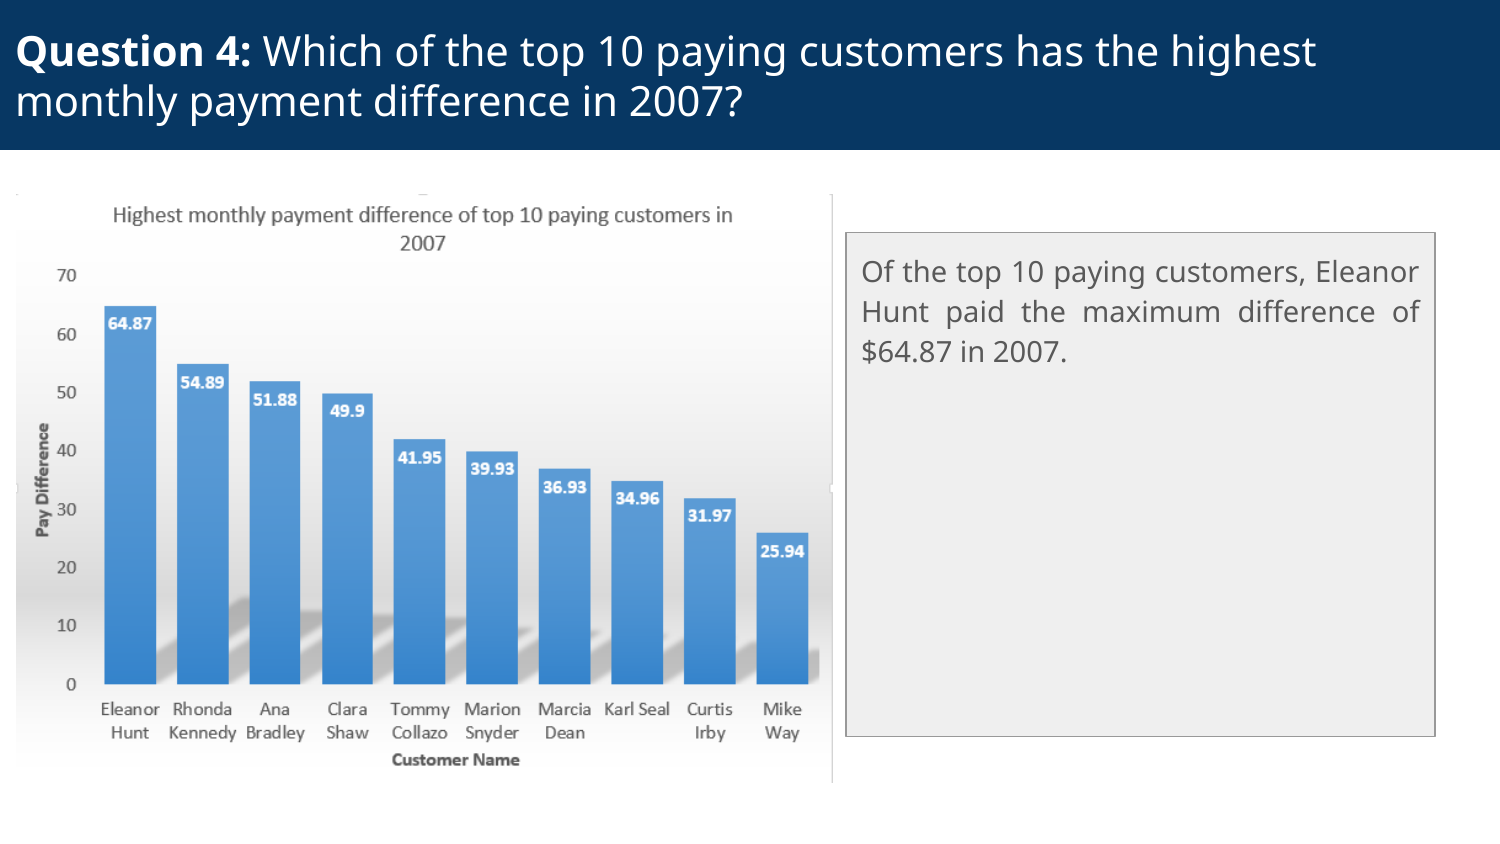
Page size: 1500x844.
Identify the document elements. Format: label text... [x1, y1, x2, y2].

picture [15, 194, 833, 783]
title Question 4: Which of the top 10 paying customers has the highest monthly payment difference in 2007? [0, 0, 1500, 150]
list Of the top 10 paying customers, Eleanor Hunt paid the maximum difference of $64.87 in 2007. [846, 232, 1436, 737]
